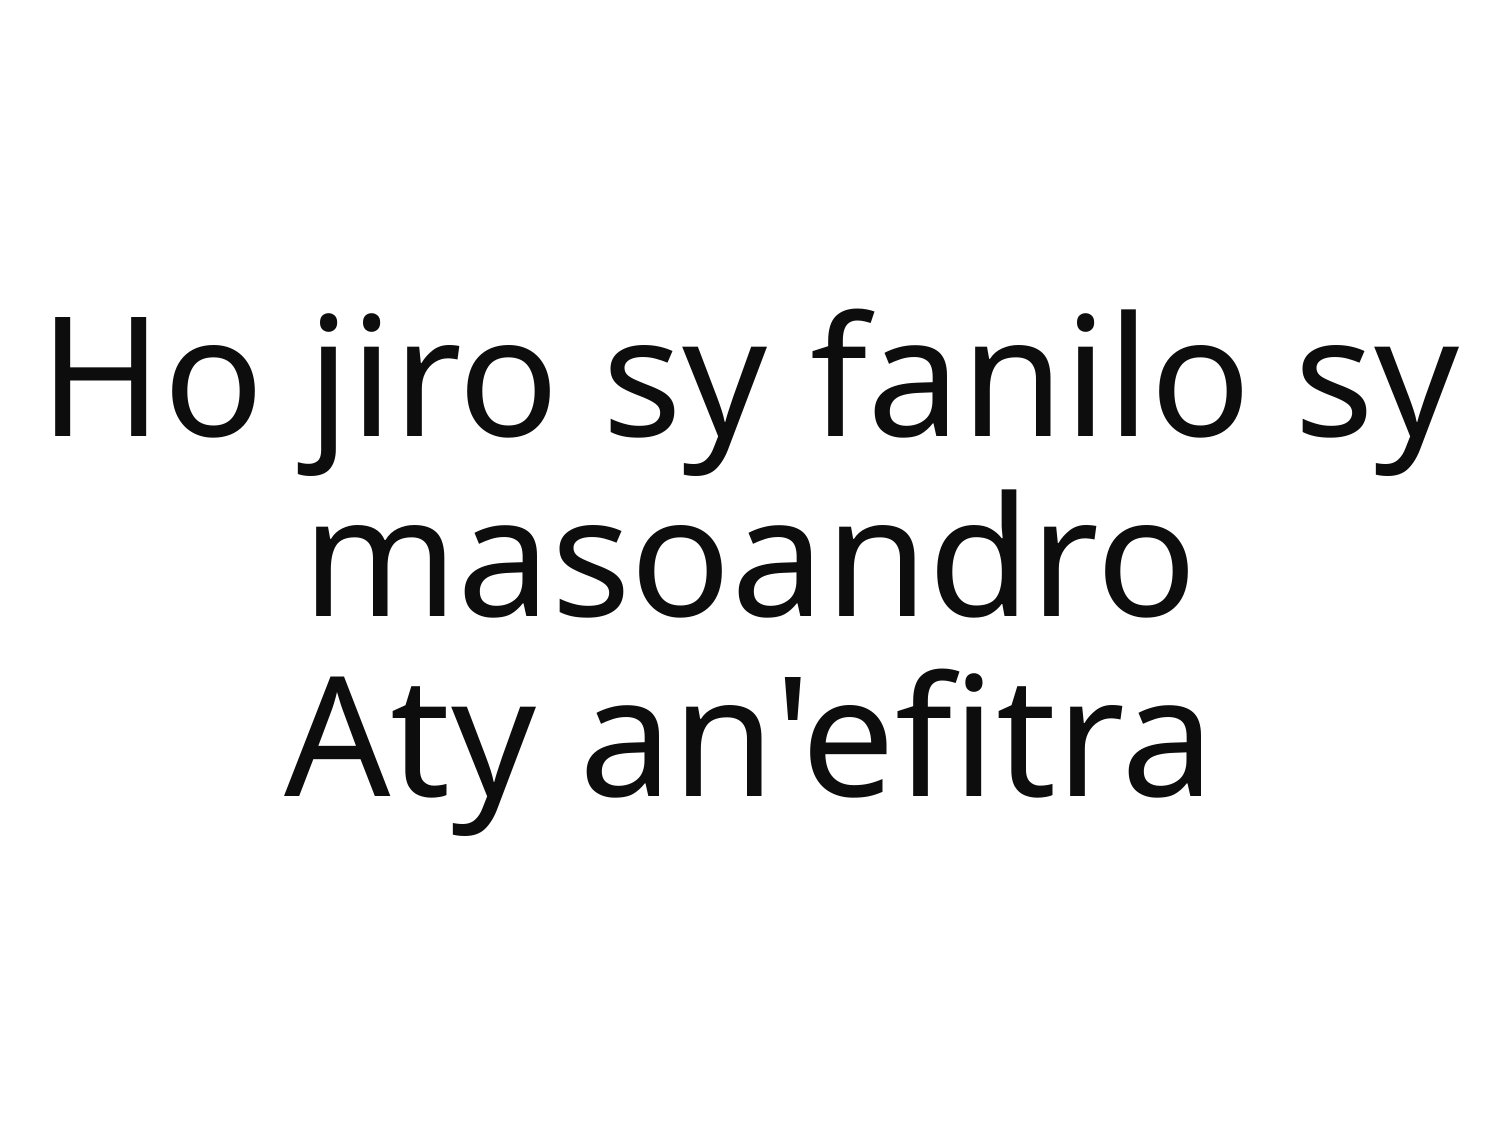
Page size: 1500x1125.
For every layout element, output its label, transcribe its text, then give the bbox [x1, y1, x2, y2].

title Ho jiro sy fanilo sy masoandro Aty an'efitra [0, 453, 1500, 672]
